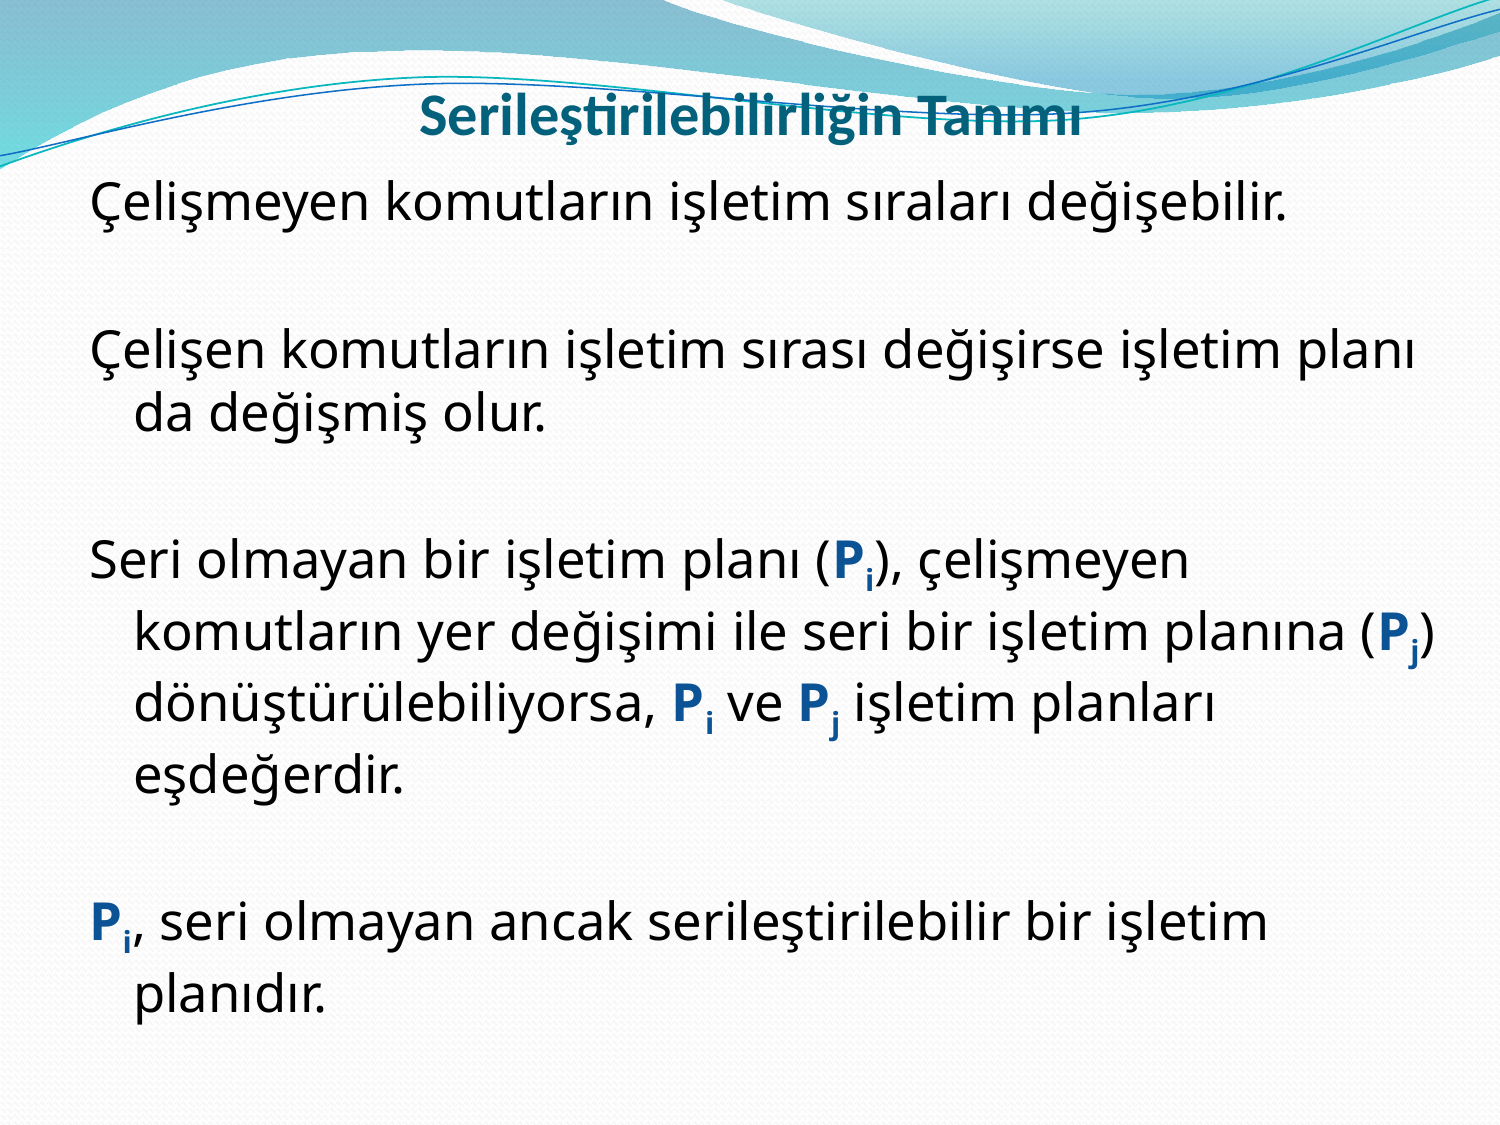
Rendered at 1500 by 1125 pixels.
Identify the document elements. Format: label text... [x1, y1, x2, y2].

title Serileştirilebilirliğin Tanımı [76, 66, 1427, 148]
list Çelişmeyen komutların işletim sıraları değişebilir. Çelişen komutların işletim sırası değişirse işletim planı da değişmiş olur. Seri olmayan bir işletim planı (Pi), çelişmeyen komutların yer değişimi ile seri bir işletim planına (Pj) dönüştürülebiliyorsa, Pi ve Pj işletim planları eşdeğerdir. Pi, seri olmayan ancak serileştirilebilir bir işletim planıdır. [75, 160, 1471, 1038]
